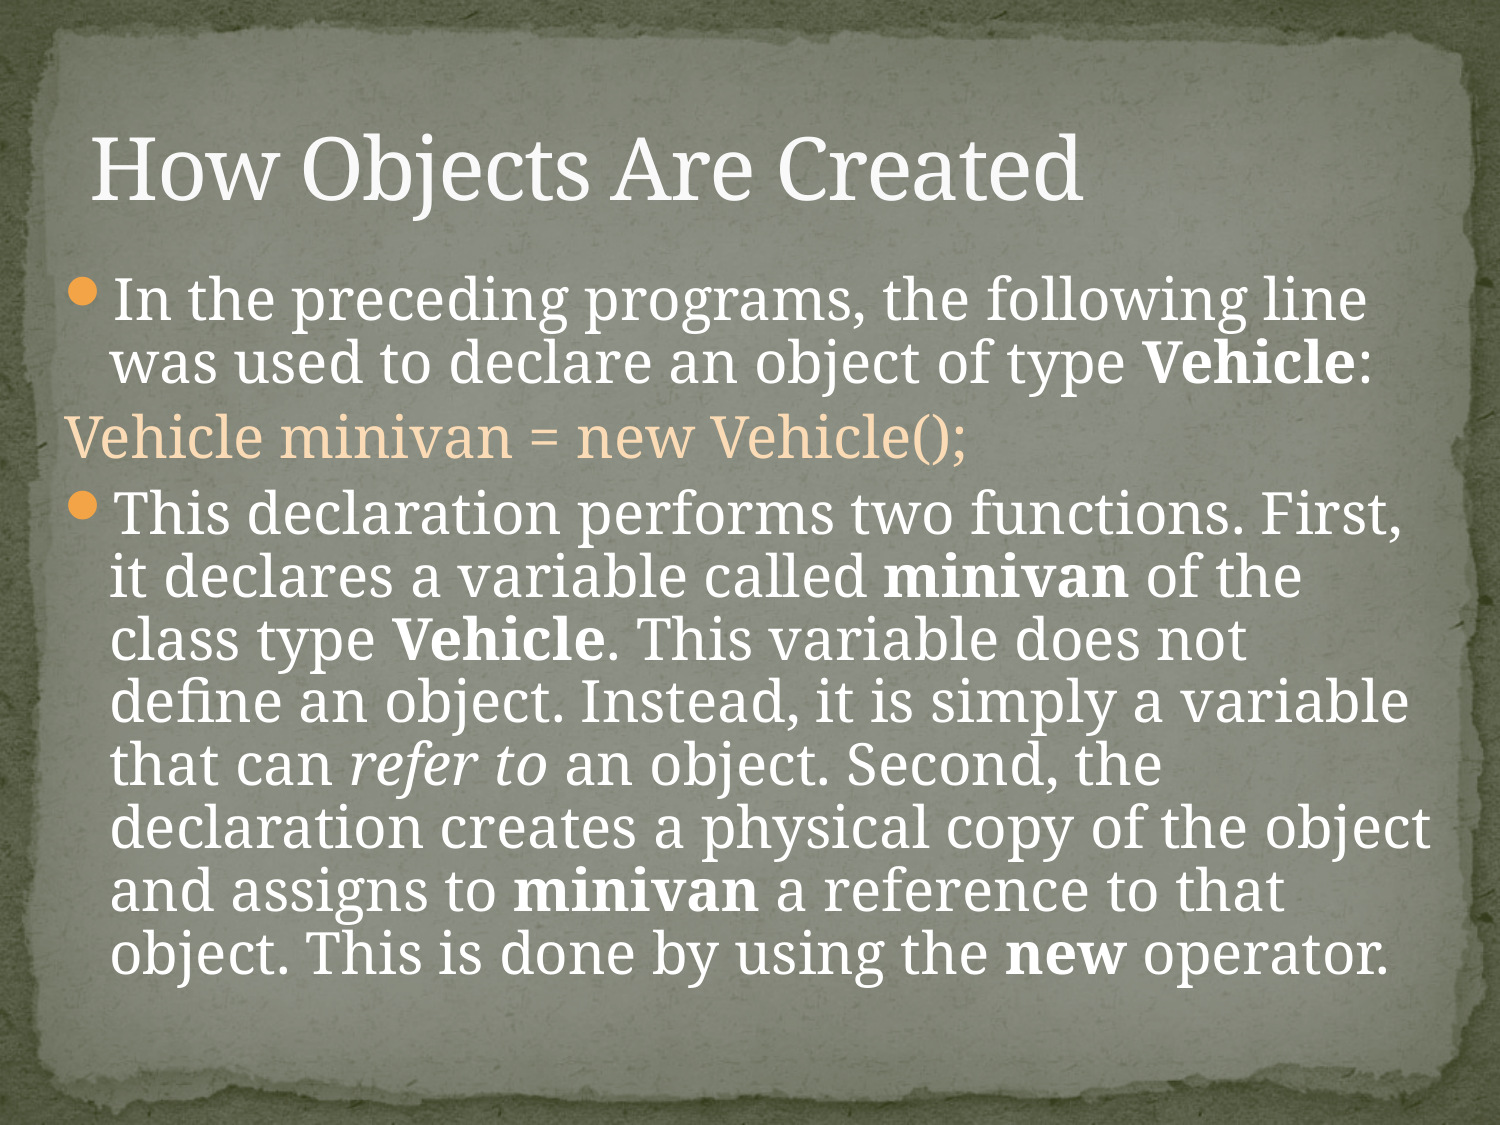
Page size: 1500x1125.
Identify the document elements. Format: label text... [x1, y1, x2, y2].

title How Objects Are Created [74, 24, 1425, 225]
list In the preceding programs, the following line was used to declare an object of type Vehicle: Vehicle minivan = new Vehicle(); This declaration performs two functions. First, it declares a variable called minivan of the class type Vehicle. This variable does not define an object. Instead, it is simply a variable that can refer to an object. Second, the declaration creates a physical copy of the object and assigns to minivan a reference to that object. This is done by using the new operator. [49, 262, 1451, 1038]
